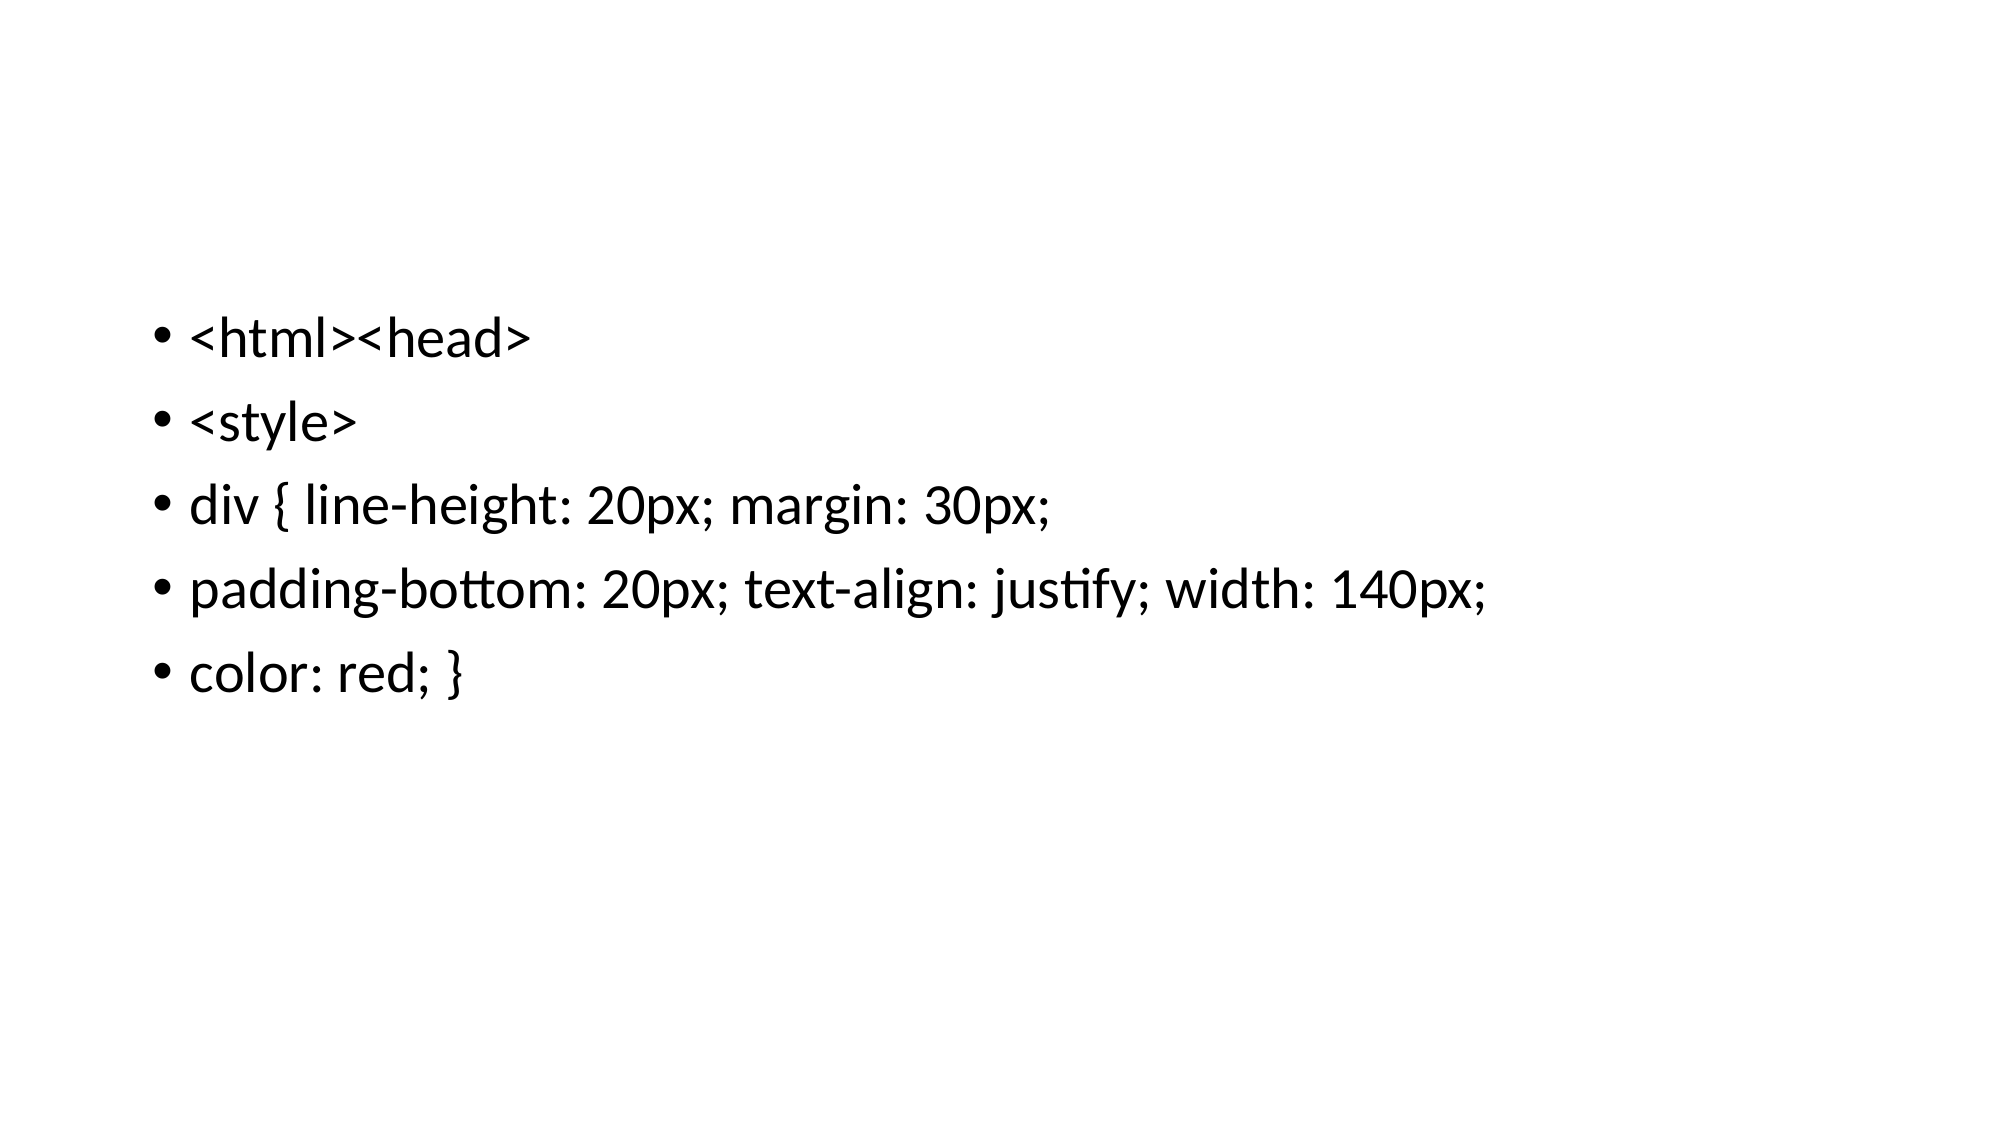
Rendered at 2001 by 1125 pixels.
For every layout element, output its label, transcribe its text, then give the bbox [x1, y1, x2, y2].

list <html><head> <style> div { line-height: 20px; margin: 30px; padding-bottom: 20px; text-align: justify; width: 140px; color: red; } [137, 299, 1863, 1014]
